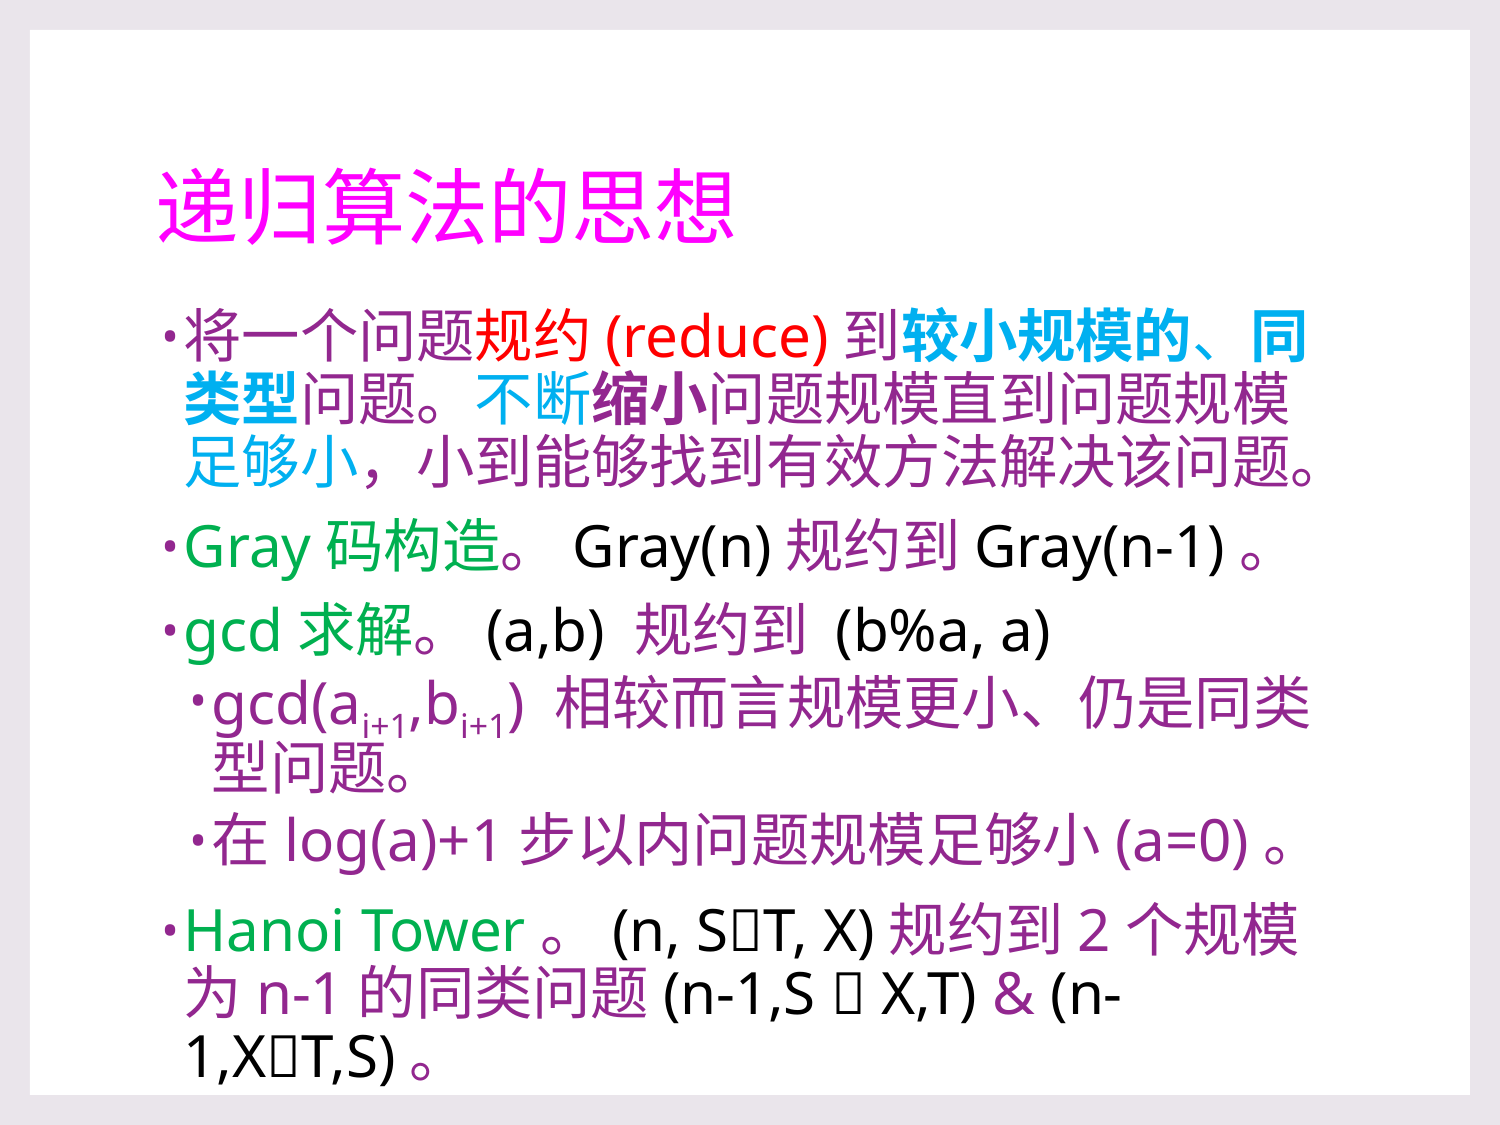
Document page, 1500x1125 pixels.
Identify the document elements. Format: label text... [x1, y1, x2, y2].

list 将一个问题规约(reduce)到较小规模的、同类型问题。不断缩小问题规模直到问题规模足够小，小到能够找到有效方法解决该问题。 Gray码构造。Gray(n)规约到Gray(n-1)。 gcd求解。(a,b) 规约到 (b%a, a) gcd(ai+1,bi+1) 相较而言规模更小、仍是同类型问题。 在log(a)+1步以内问题规模足够小(a=0)。 Hanoi Tower。(n, ST, X)规约到2个规模为n-1的同类问题(n-1,S  X,T) & (n-1,XT,S)。 [140, 299, 1356, 1044]
title 递归算法的思想 [140, 99, 1356, 299]
